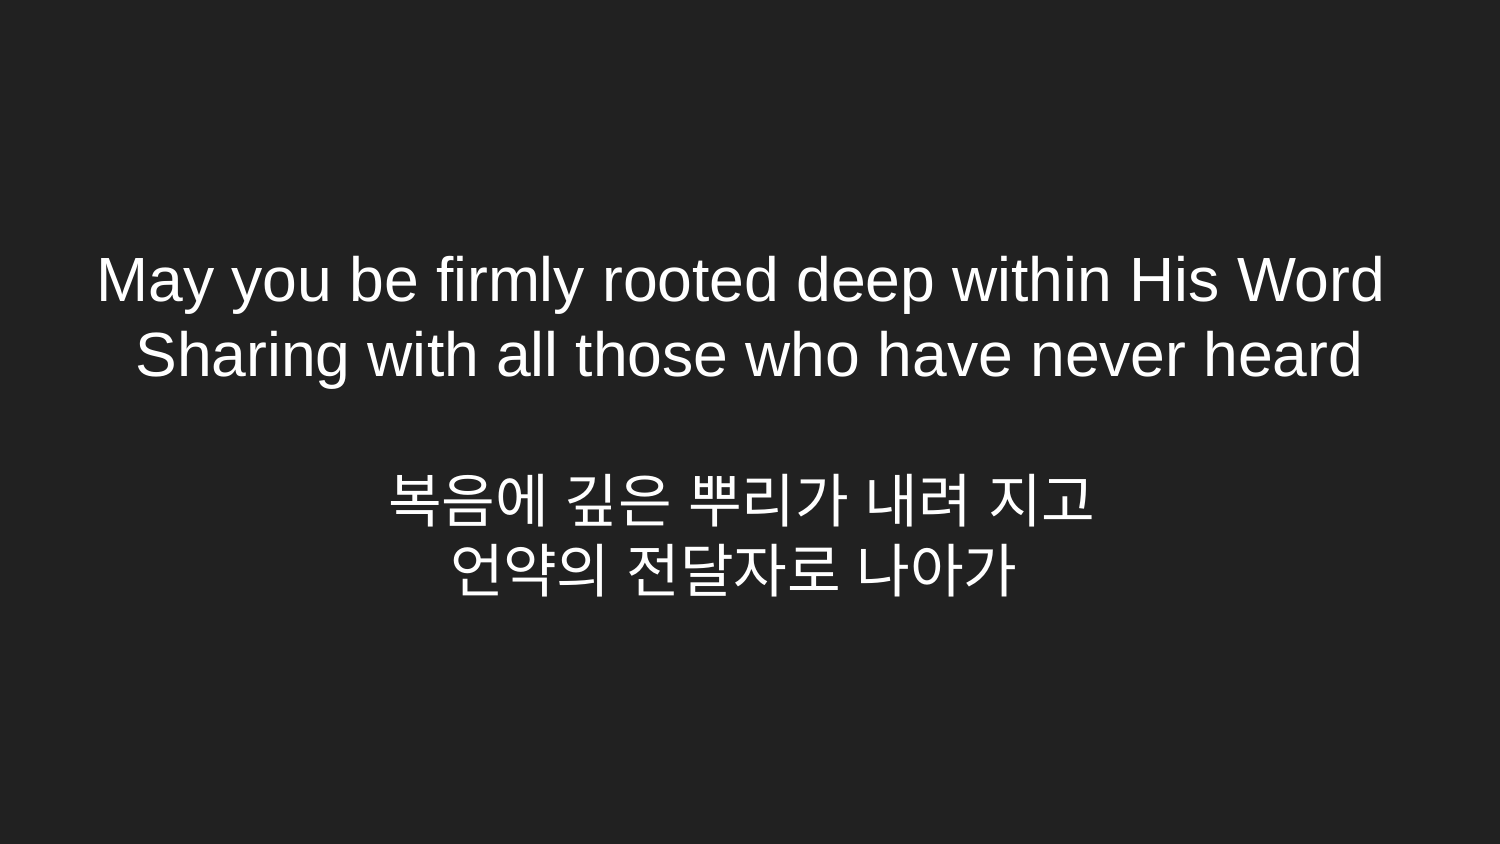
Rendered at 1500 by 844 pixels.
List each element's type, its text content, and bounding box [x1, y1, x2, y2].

title May you be firmly rooted deep within His Word Sharing with all those who have never heard 복음에 깊은 뿌리가 내려 지고 언약의 전달자로 나아가 [0, 0, 1500, 844]
